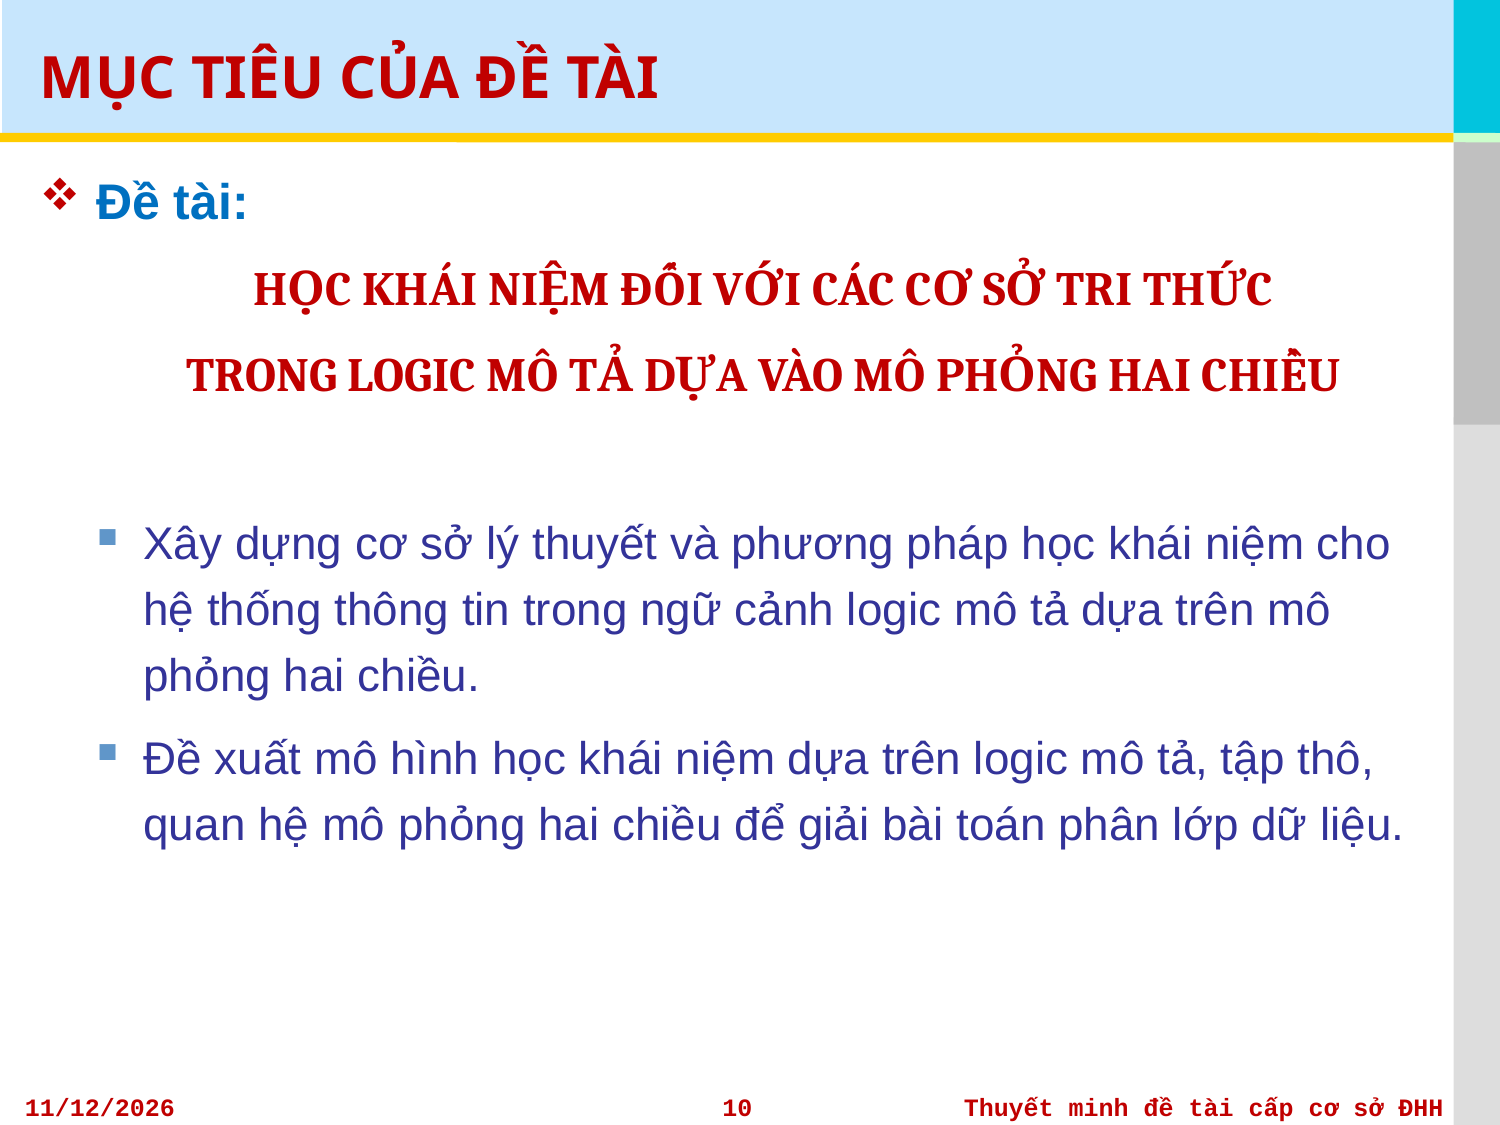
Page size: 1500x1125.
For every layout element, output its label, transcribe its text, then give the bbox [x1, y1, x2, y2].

footer Thuyết minh đề tài cấp cơ sở ĐHH [913, 1087, 1444, 1125]
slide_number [24, 1087, 413, 1125]
slide_number 10 [562, 1087, 913, 1125]
title MỤC TIÊU CỦA ĐỀ TÀI [24, 24, 1476, 126]
list Đề tài: HỌC KHÁI NIỆM ĐỐI VỚI CÁC CƠ SỞ TRI THỨC TRONG LOGIC MÔ TẢ DỰA VÀO MÔ PHỎNG HAI CHIỀU Xây dựng cơ sở lý thuyết và phương pháp học khái niệm cho hệ thống thông tin trong ngữ cảnh logic mô tả dựa trên mô phỏng hai chiều. Đề xuất mô hình học khái niệm dựa trên logic mô tả, tập thô, quan hệ mô phỏng hai chiều để giải bài toán phân lớp dữ liệu. [24, 149, 1465, 1076]
